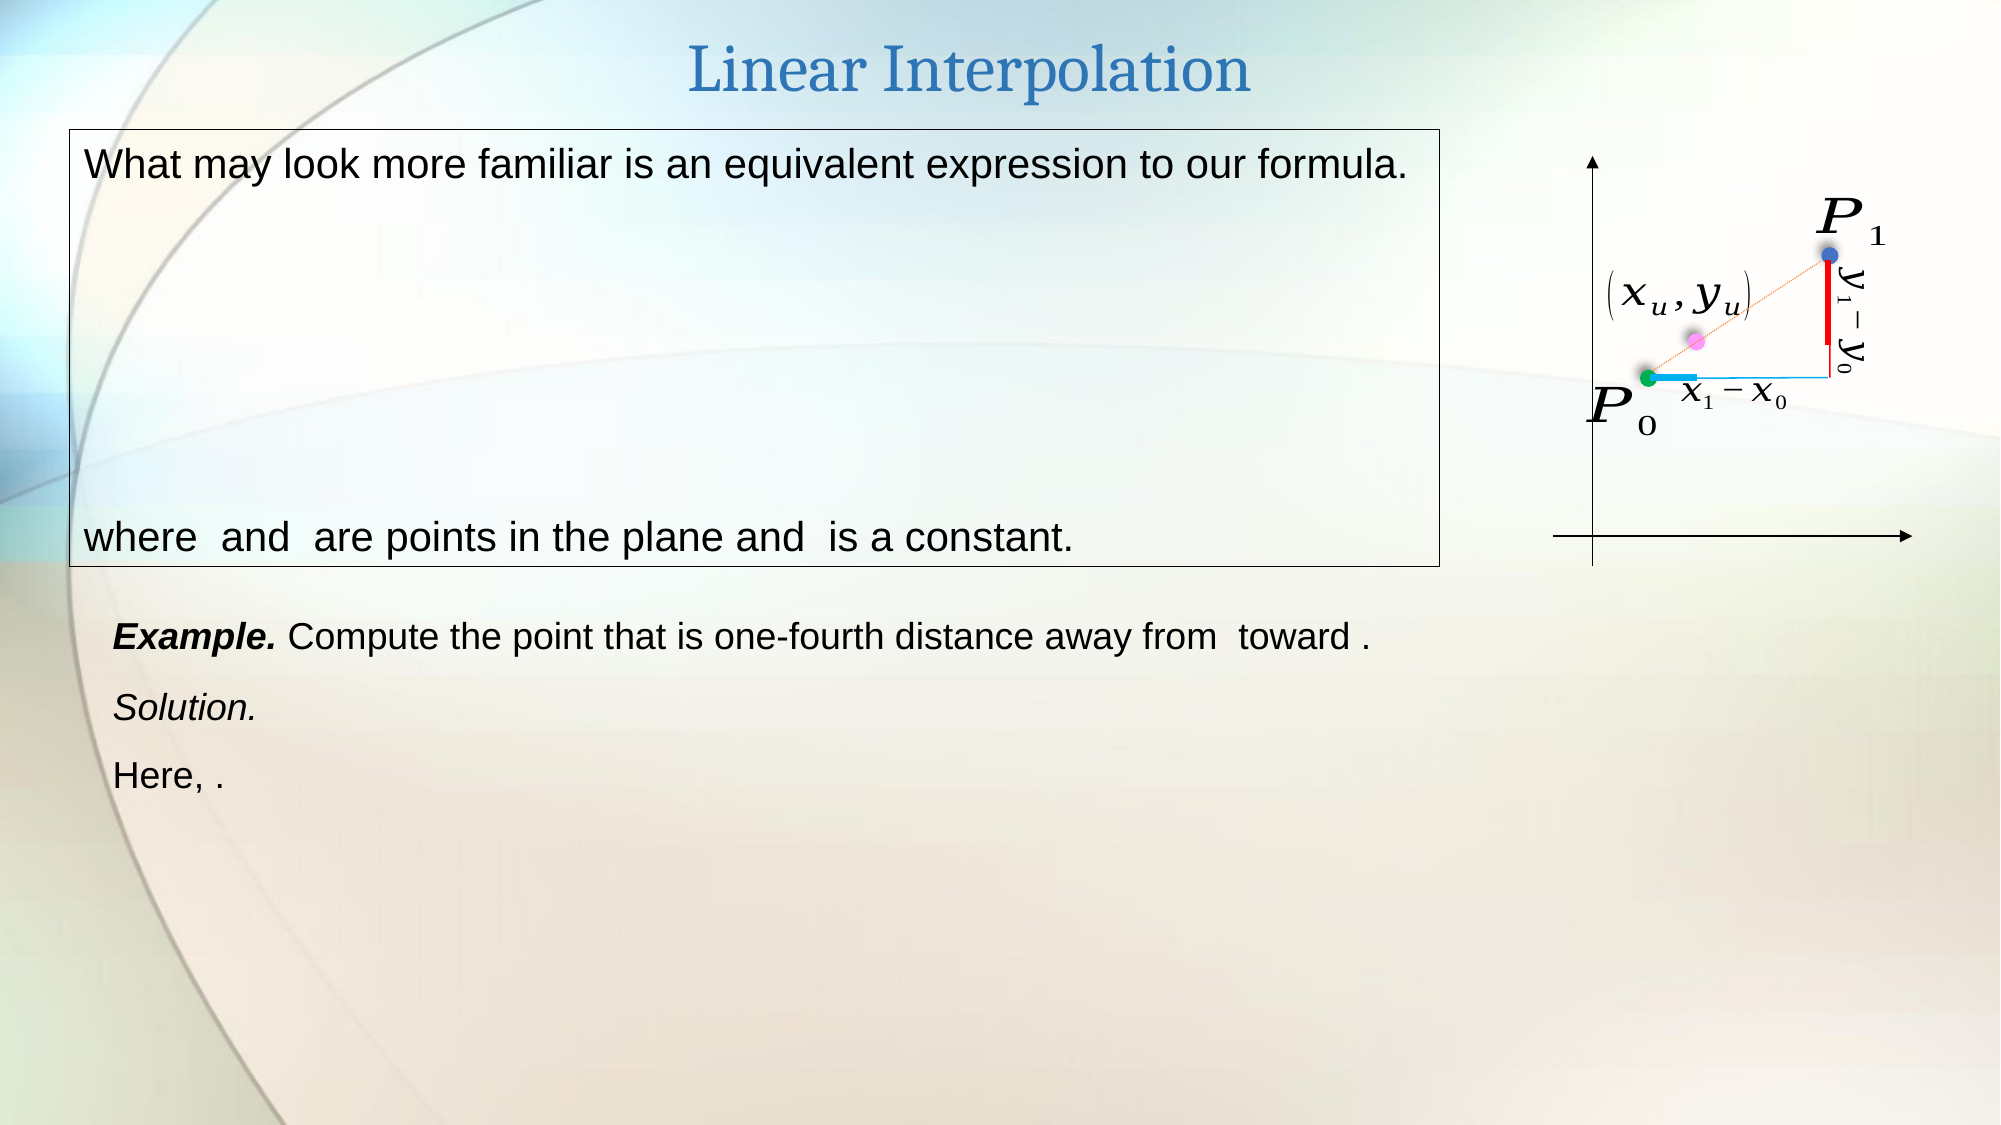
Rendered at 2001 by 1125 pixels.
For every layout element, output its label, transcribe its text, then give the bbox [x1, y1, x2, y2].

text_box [1651, 260, 1822, 372]
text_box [1827, 337, 1831, 378]
picture [0, 0, 2001, 1125]
text_box Linear Interpolation [77, 15, 1863, 113]
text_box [1552, 155, 1913, 567]
